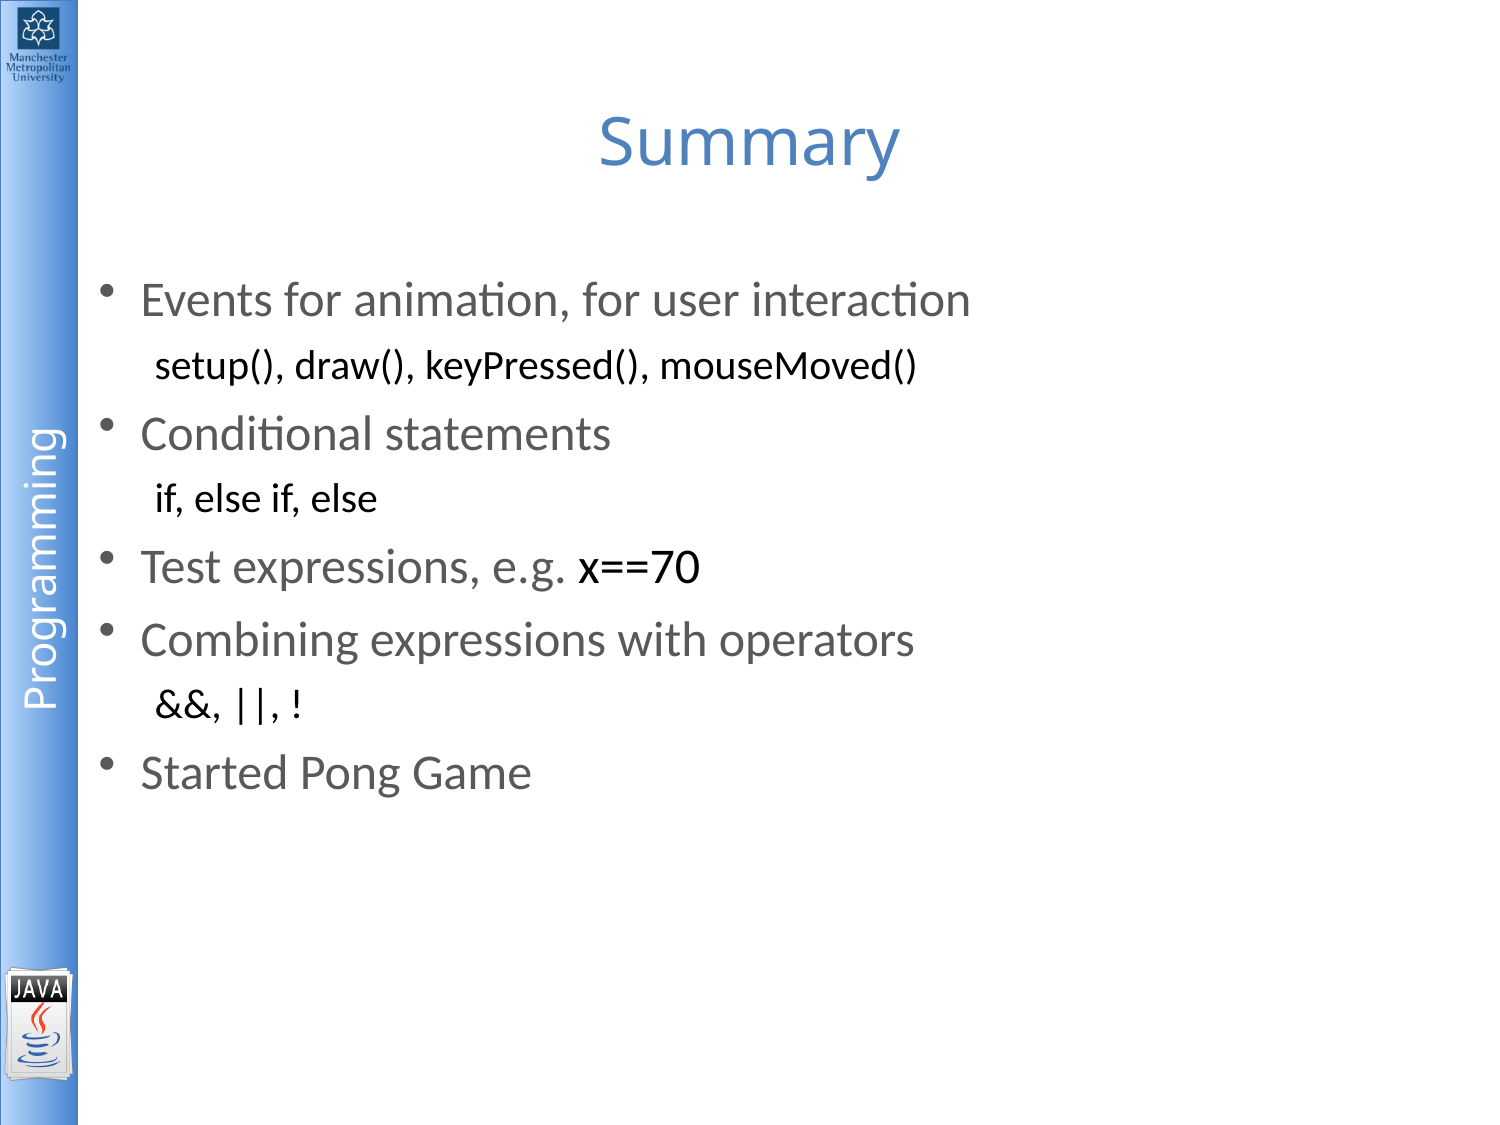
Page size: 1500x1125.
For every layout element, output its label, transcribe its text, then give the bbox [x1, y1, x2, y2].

list Events for animation, for user interaction setup(), draw(), keyPressed(), mouseMoved() Conditional statements if, else if, else Test expressions, e.g. x==70 Combining expressions with operators &&, ||, ! Started Pong Game [92, 260, 1425, 1046]
picture [5, 7, 70, 83]
picture [0, 966, 82, 1082]
title Summary [75, 45, 1425, 233]
